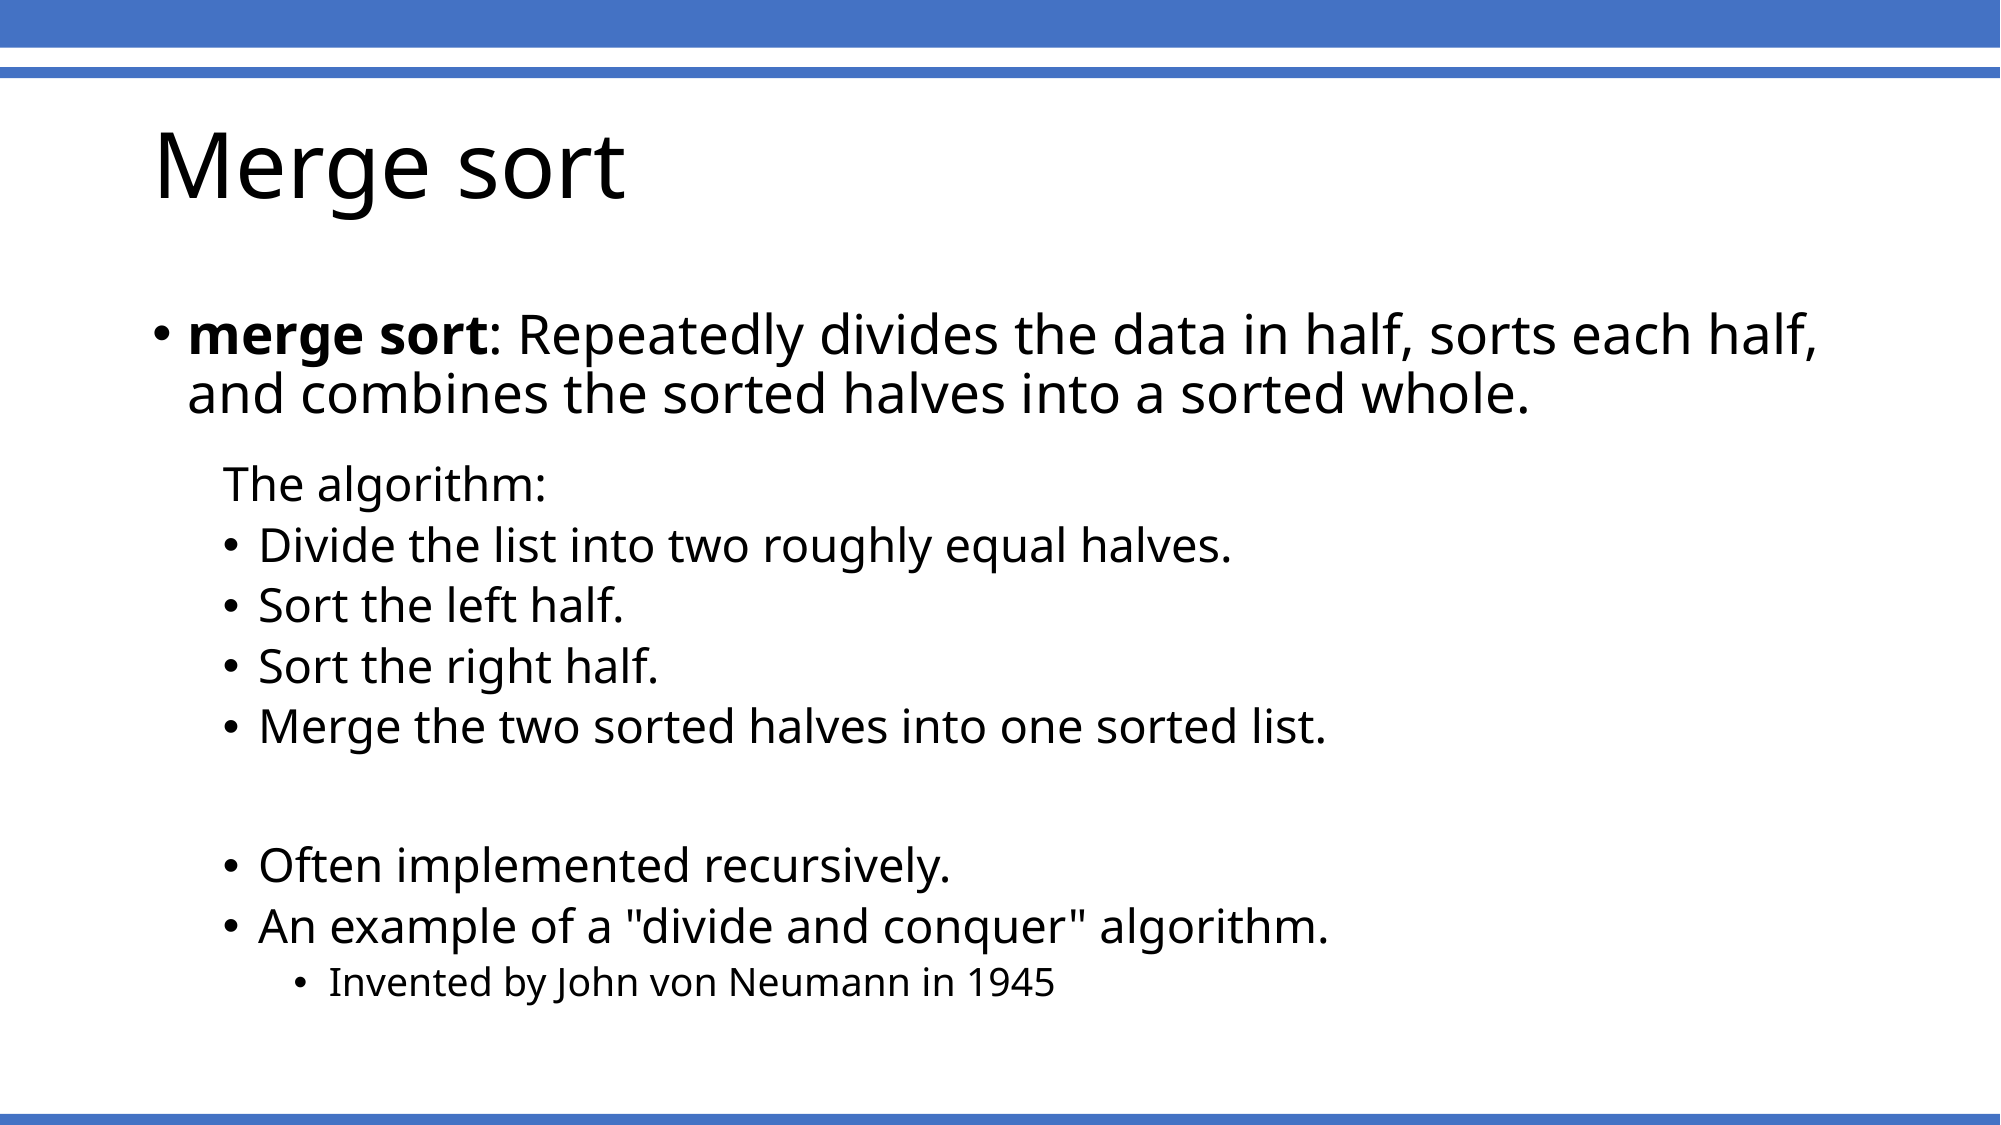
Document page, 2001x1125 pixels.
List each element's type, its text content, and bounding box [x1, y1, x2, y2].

list merge sort: Repeatedly divides the data in half, sorts each half, and combines the sorted halves into a sorted whole. The algorithm: Divide the list into two roughly equal halves. Sort the left half. Sort the right half. Merge the two sorted halves into one sorted list. Often implemented recursively. An example of a "divide and conquer" algorithm. Invented by John von Neumann in 1945 [137, 299, 1863, 1014]
title Merge sort [137, 59, 1863, 278]
